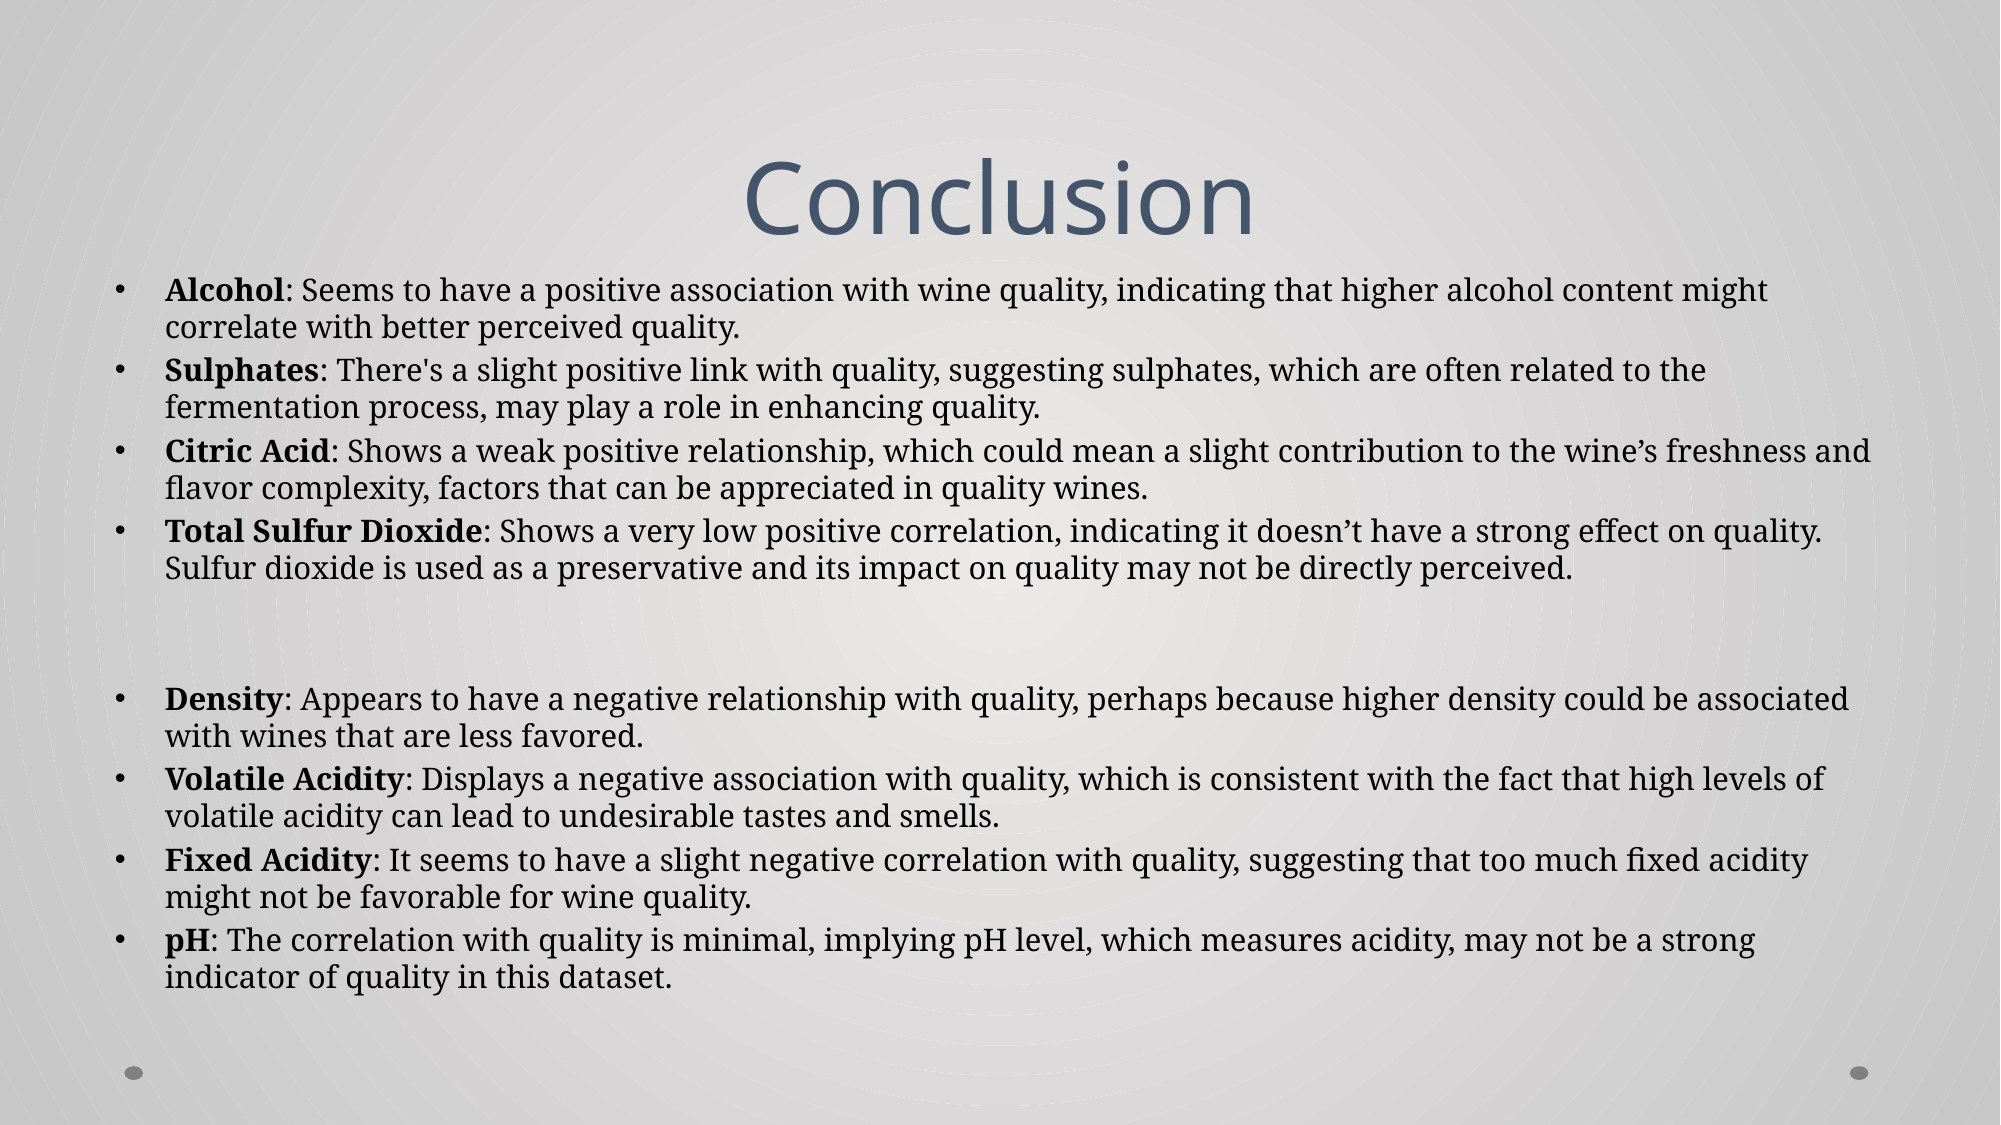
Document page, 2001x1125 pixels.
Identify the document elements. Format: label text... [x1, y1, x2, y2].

title Conclusion [99, 0, 1900, 262]
list Alcohol: Seems to have a positive association with wine quality, indicating that higher alcohol content might correlate with better perceived quality. Sulphates: There's a slight positive link with quality, suggesting sulphates, which are often related to the fermentation process, may play a role in enhancing quality. Citric Acid: Shows a weak positive relationship, which could mean a slight contribution to the wine’s freshness and flavor complexity, factors that can be appreciated in quality wines. Total Sulfur Dioxide: Shows a very low positive correlation, indicating it doesn’t have a strong effect on quality. Sulfur dioxide is used as a preservative and its impact on quality may not be directly perceived. Density: Appears to have a negative relationship with quality, perhaps because higher density could be associated with wines that are less favored. Volatile Acidity: Displays a negative association with quality, which is consistent with the fact that high levels of volatile acidity can lead to undesirable tastes and smells. Fixed Acidity: It seems to have a slight negative correlation with quality, suggesting that too much fixed acidity might not be favorable for wine quality. pH: The correlation with quality is minimal, implying pH level, which measures acidity, may not be a strong indicator of quality in this dataset. [99, 262, 1900, 1005]
